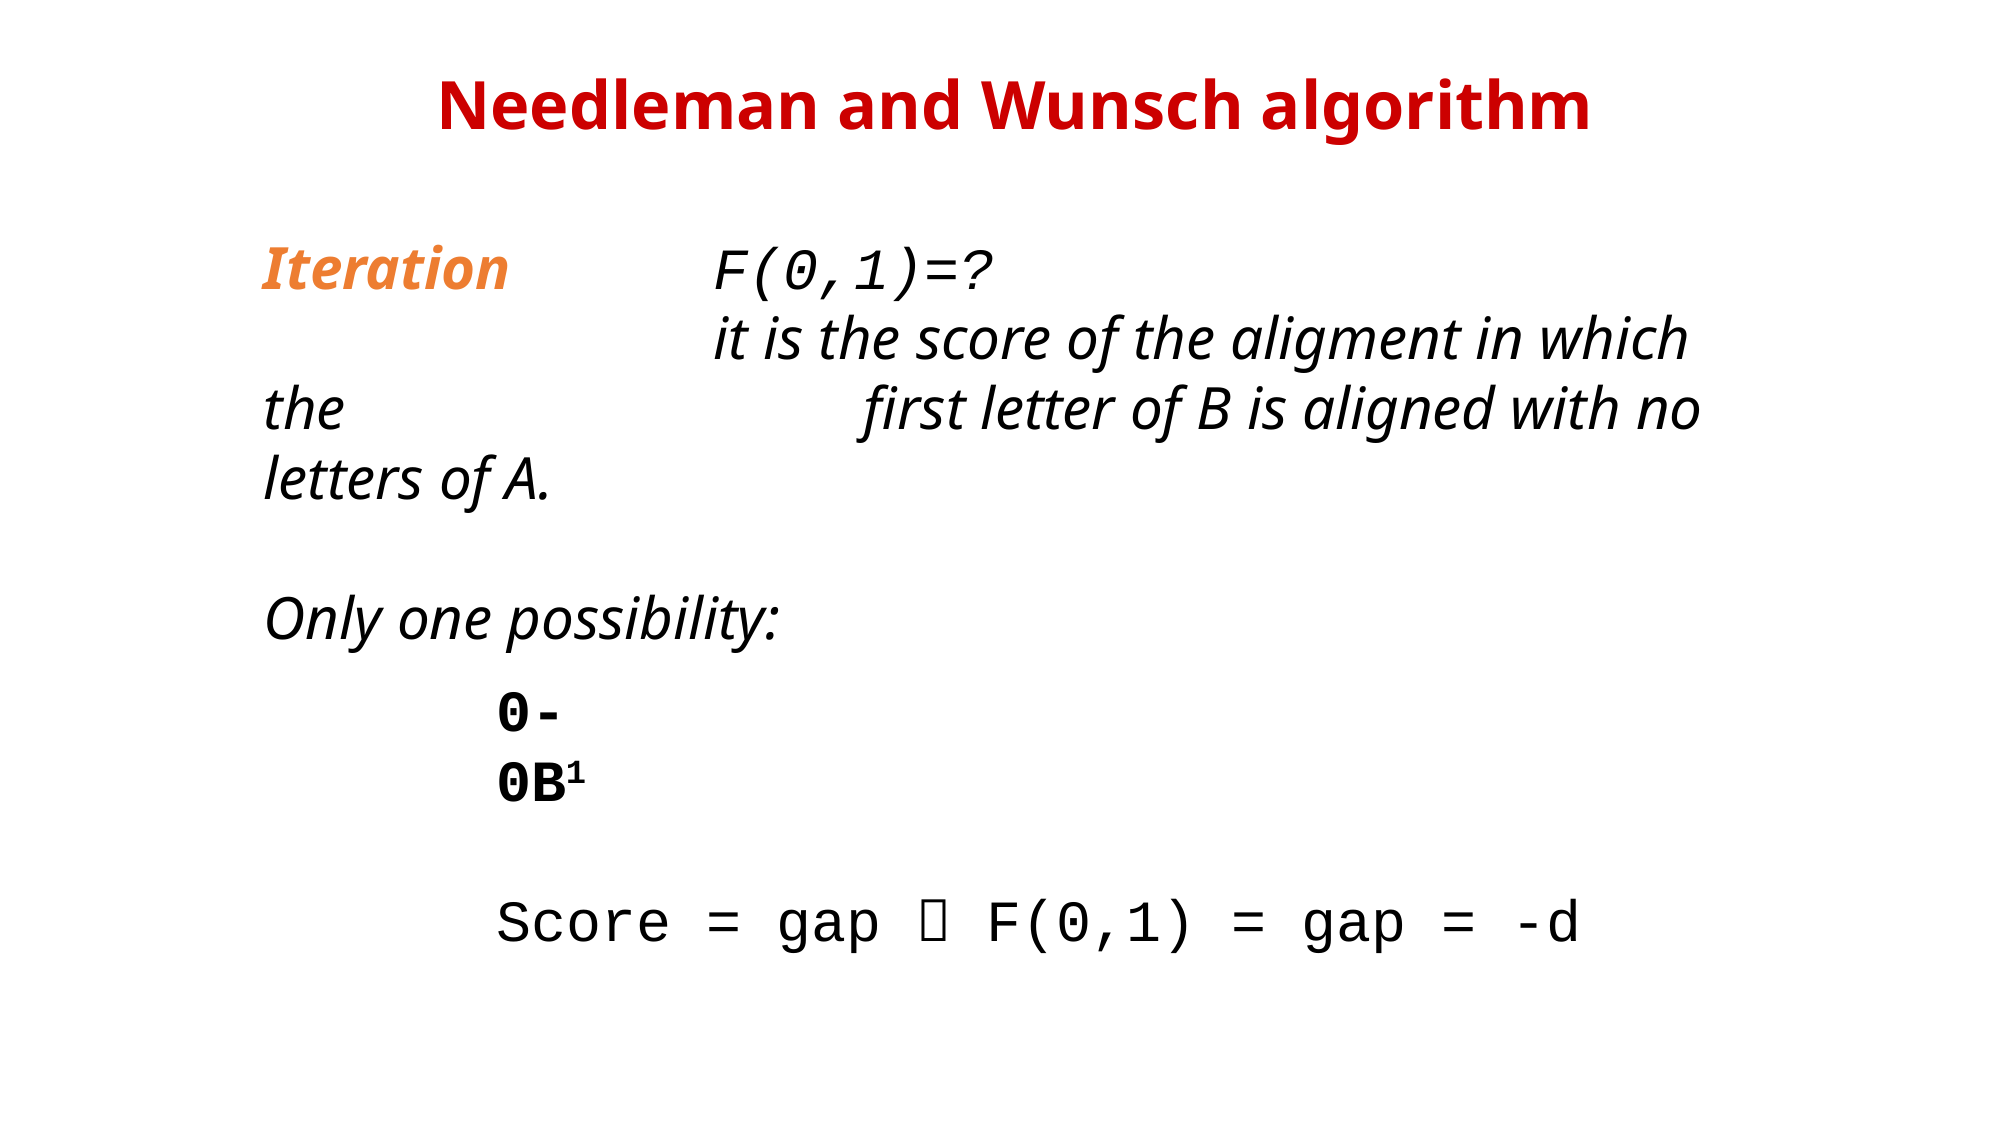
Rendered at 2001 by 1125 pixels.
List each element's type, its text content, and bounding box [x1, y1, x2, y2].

text_box Needleman and Wunsch algorithm [308, 55, 1722, 151]
text_box Iteration F(0,1)=? it is the score of the aligment in which the first letter of B is aligned with no letters of A. Only one possibility: [249, 224, 1781, 659]
text_box 0- 0B1 Score = gap  F(0,1) = gap = -d [481, 665, 1643, 961]
